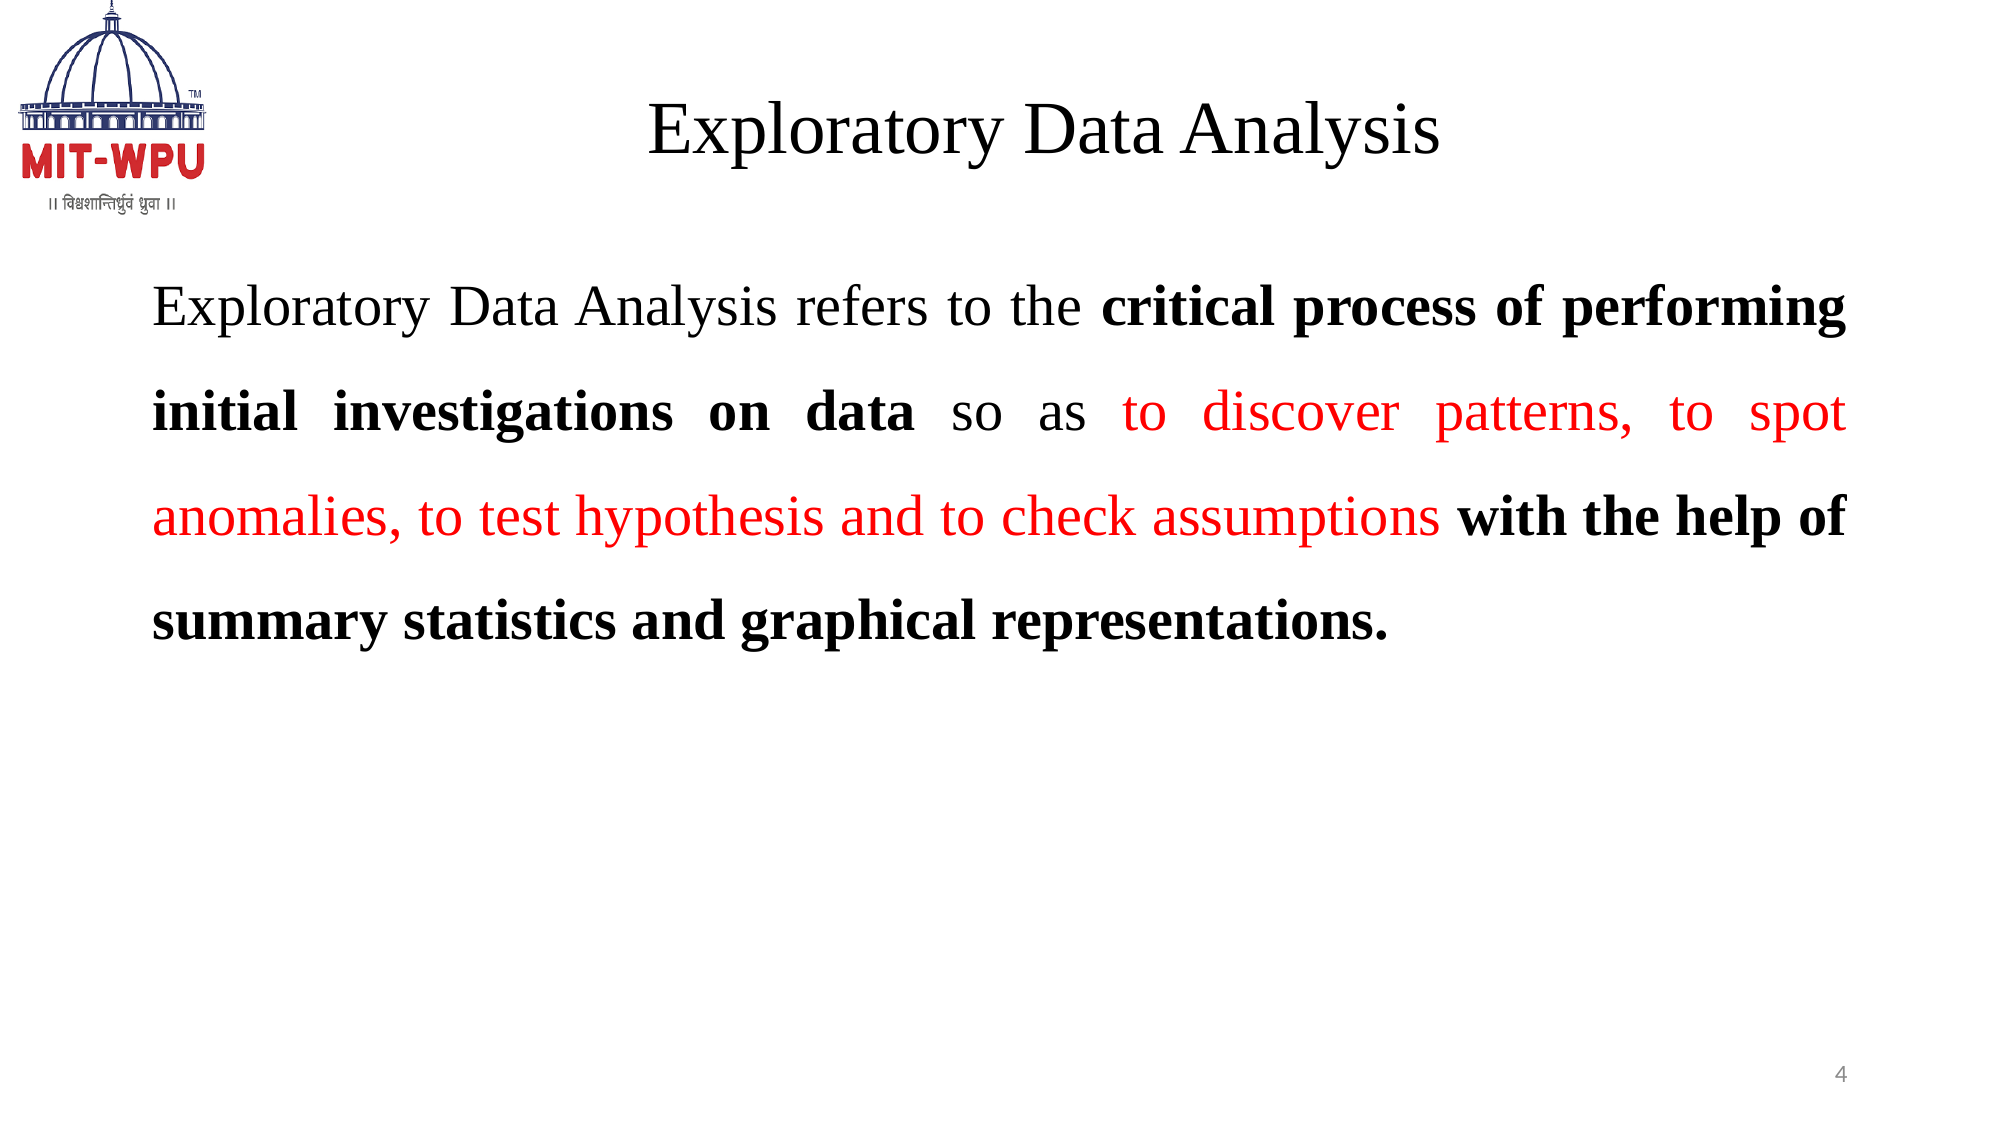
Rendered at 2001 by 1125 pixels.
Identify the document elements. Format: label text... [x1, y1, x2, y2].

text_box Exploratory Data Analysis [228, 59, 1863, 199]
list Exploratory Data Analysis refers to the critical process of performing initial investigations on data so as to discover patterns, to spot anomalies, to test hypothesis and to check assumptions with the help of summary statistics and graphical representations. [137, 224, 1863, 939]
slide_number 4 [1412, 1042, 1863, 1103]
picture [18, 0, 228, 216]
